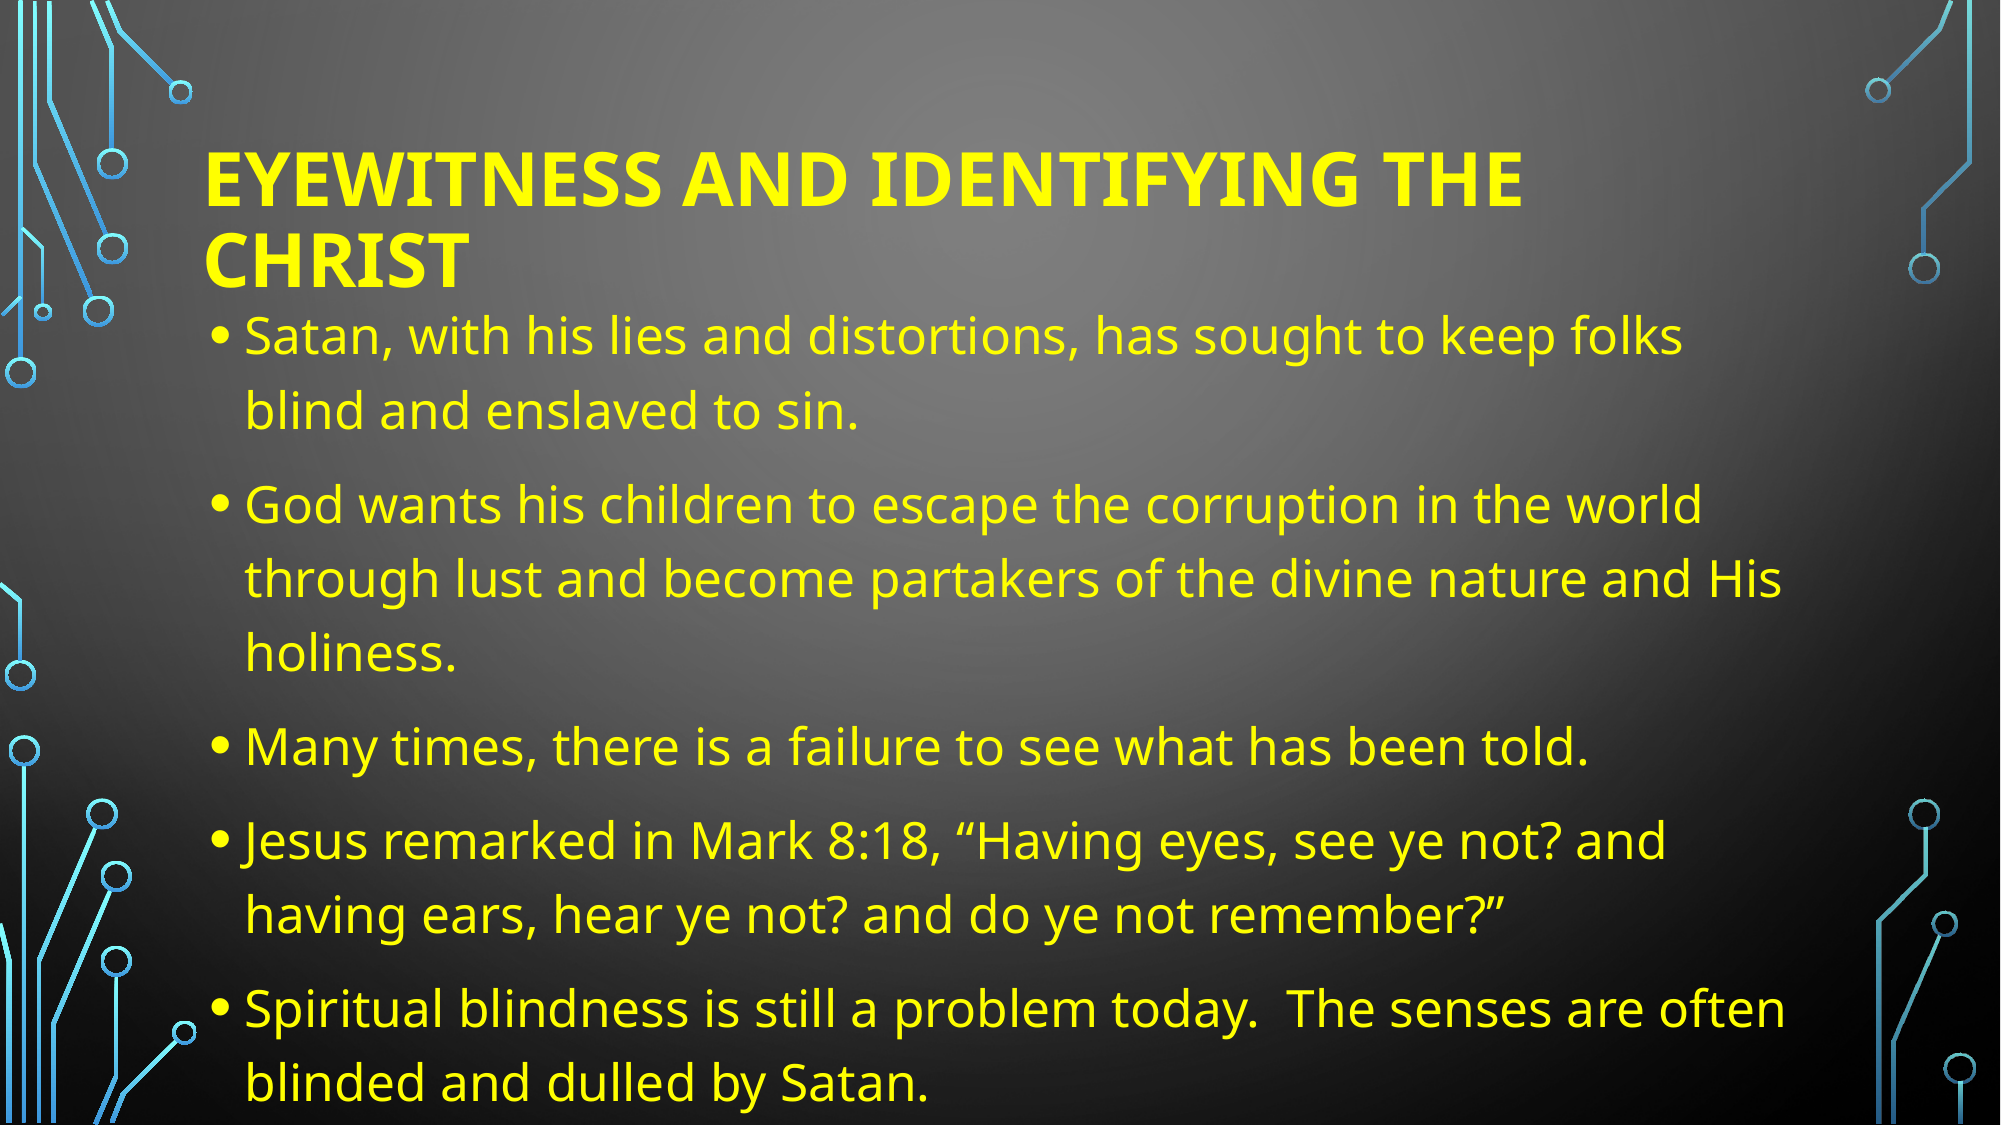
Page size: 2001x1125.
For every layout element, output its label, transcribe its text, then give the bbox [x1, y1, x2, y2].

list Satan, with his lies and distortions, has sought to keep folks blind and enslaved to sin. God wants his children to escape the corruption in the world through lust and become partakers of the divine nature and His holiness. Many times, there is a failure to see what has been told. Jesus remarked in Mark 8:18, “Having eyes, see ye not? and having ears, hear ye not? and do ye not remember?” Spiritual blindness is still a problem today. The senses are often blinded and dulled by Satan. [194, 283, 1820, 1125]
title Eyewitness and Identifying the Christ [187, 101, 1813, 344]
